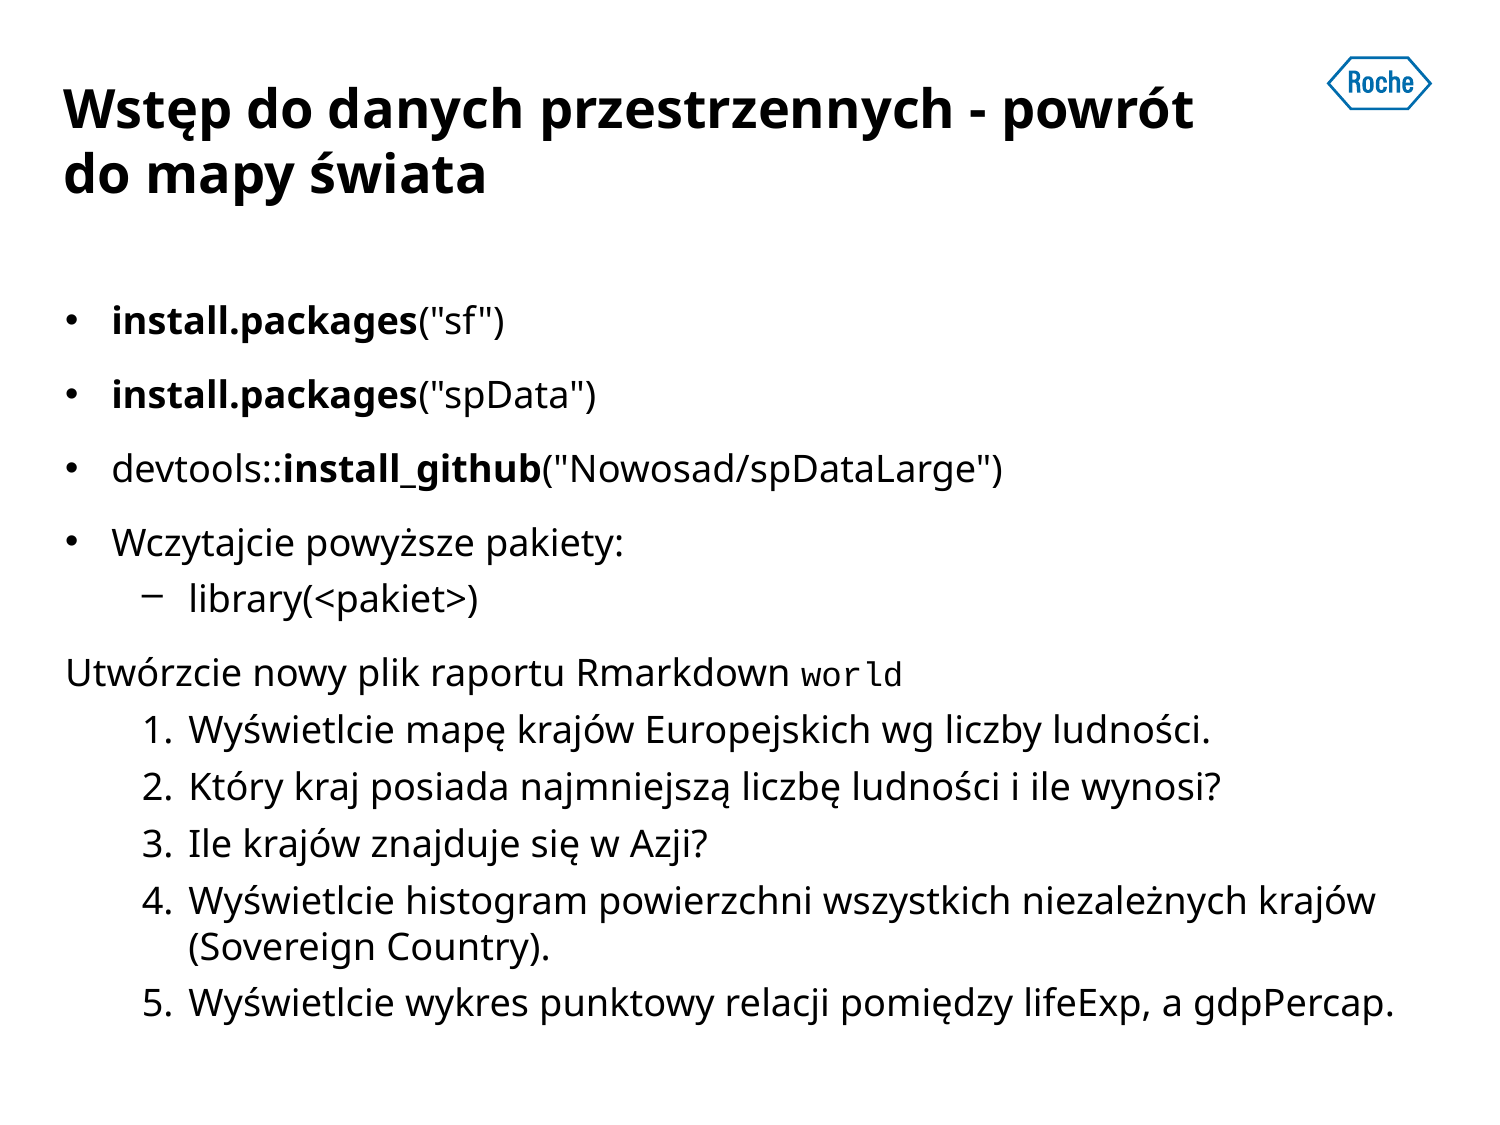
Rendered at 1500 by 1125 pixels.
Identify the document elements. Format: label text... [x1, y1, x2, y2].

title Wstęp do danych przestrzennych - powrót do mapy świata [63, 74, 1272, 290]
list install.packages("sf") install.packages("spData") devtools::install_github("Nowosad/spDataLarge") Wczytajcie powyższe pakiety: library(<pakiet>) Utwórzcie nowy plik raportu Rmarkdown world Wyświetlcie mapę krajów Europejskich wg liczby ludności. Który kraj posiada najmniejszą liczbę ludności i ile wynosi? Ile krajów znajduje się w Azji? Wyświetlcie histogram powierzchni wszystkich niezależnych krajów (Sovereign Country). Wyświetlcie wykres punktowy relacji pomiędzy lifeExp, a gdpPercap. [65, 296, 1436, 1030]
